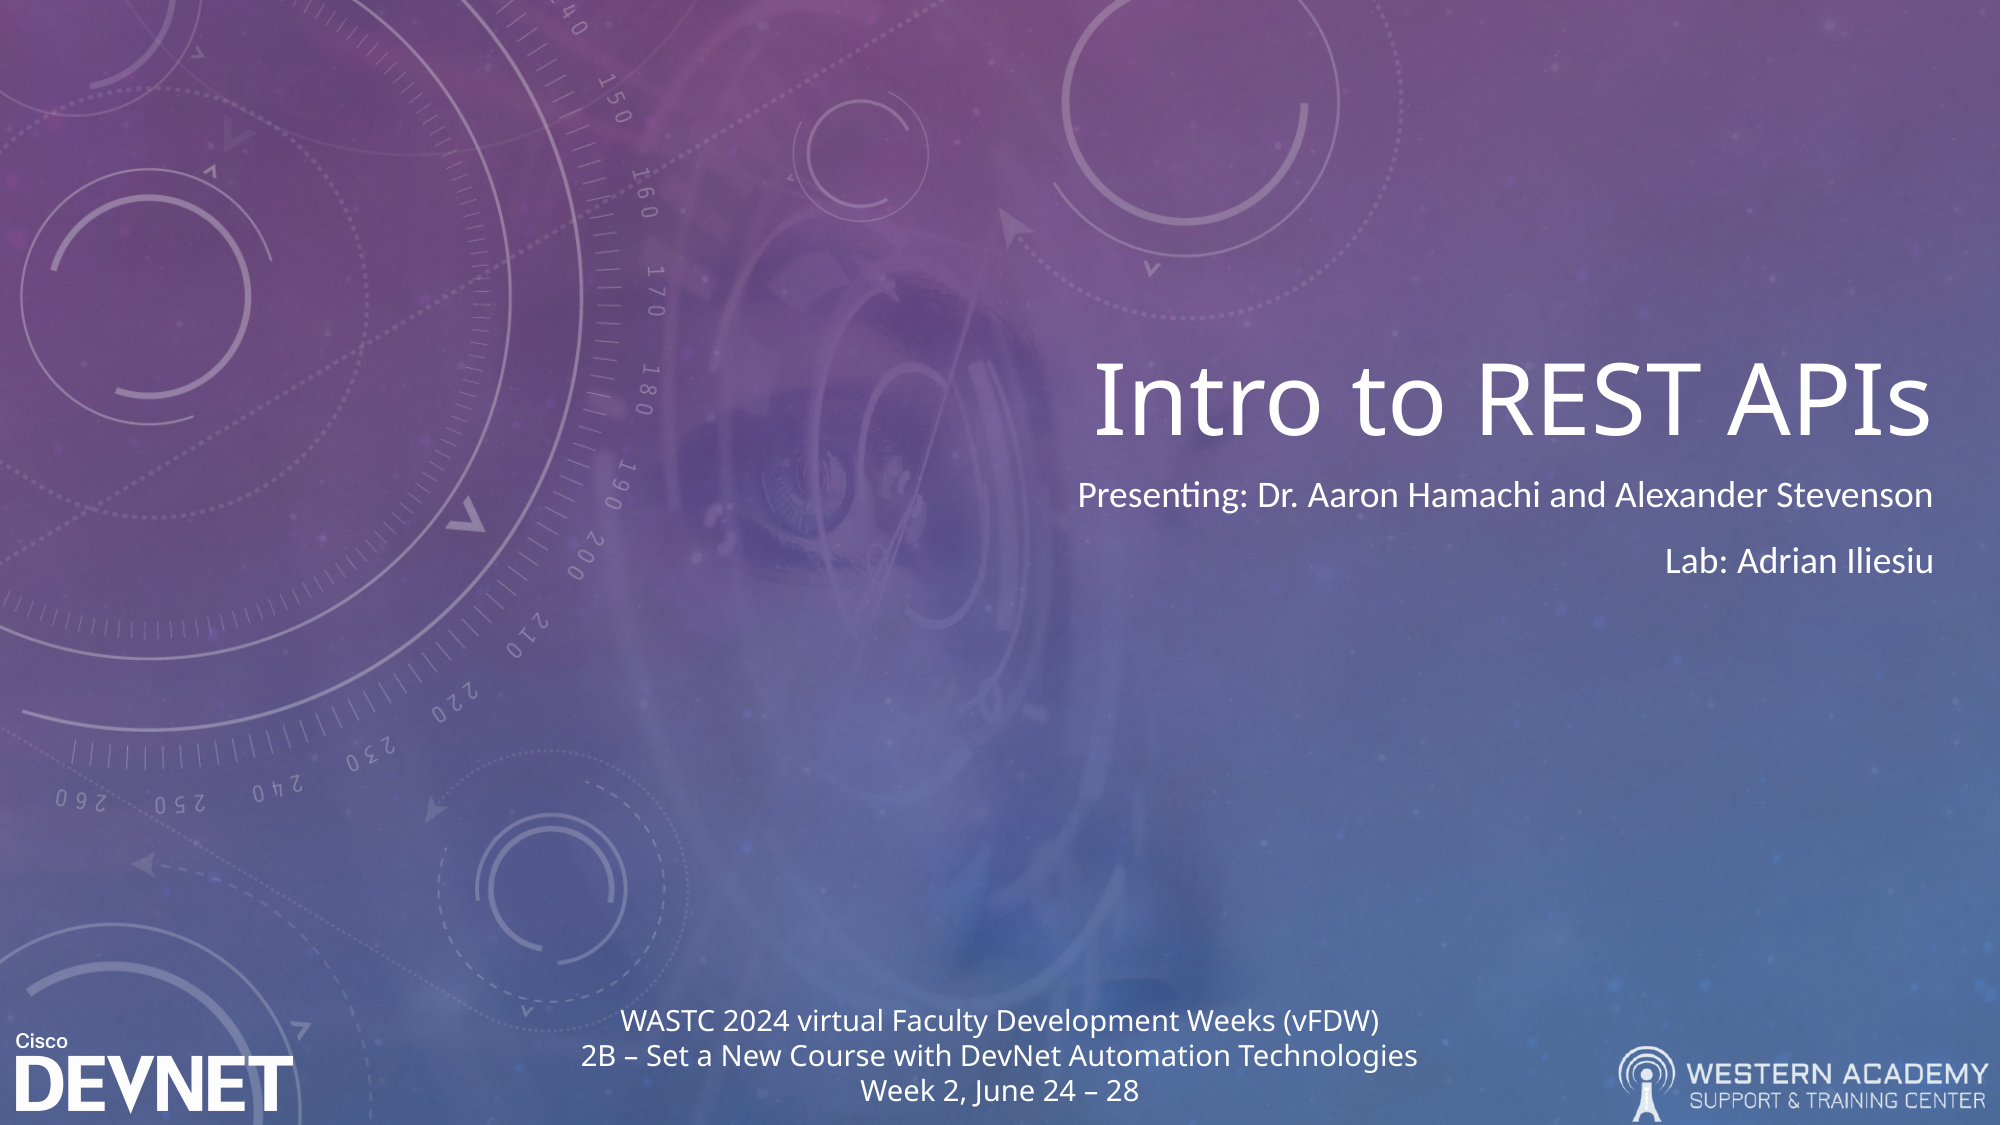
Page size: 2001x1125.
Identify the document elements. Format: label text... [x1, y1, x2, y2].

text_box WASTC 2024 virtual Faculty Development Weeks (vFDW) 2B – Set a New Course with DevNet Automation Technologies Week 2, June 24 – 28 [112, 994, 1887, 1125]
subtitle Presenting: Dr. Aaron Hamachi and Alexander Stevenson Lab: Adrian Iliesiu [768, 462, 1950, 694]
picture [0, 0, 2000, 1125]
title Intro to REST APIs [768, 65, 1950, 462]
